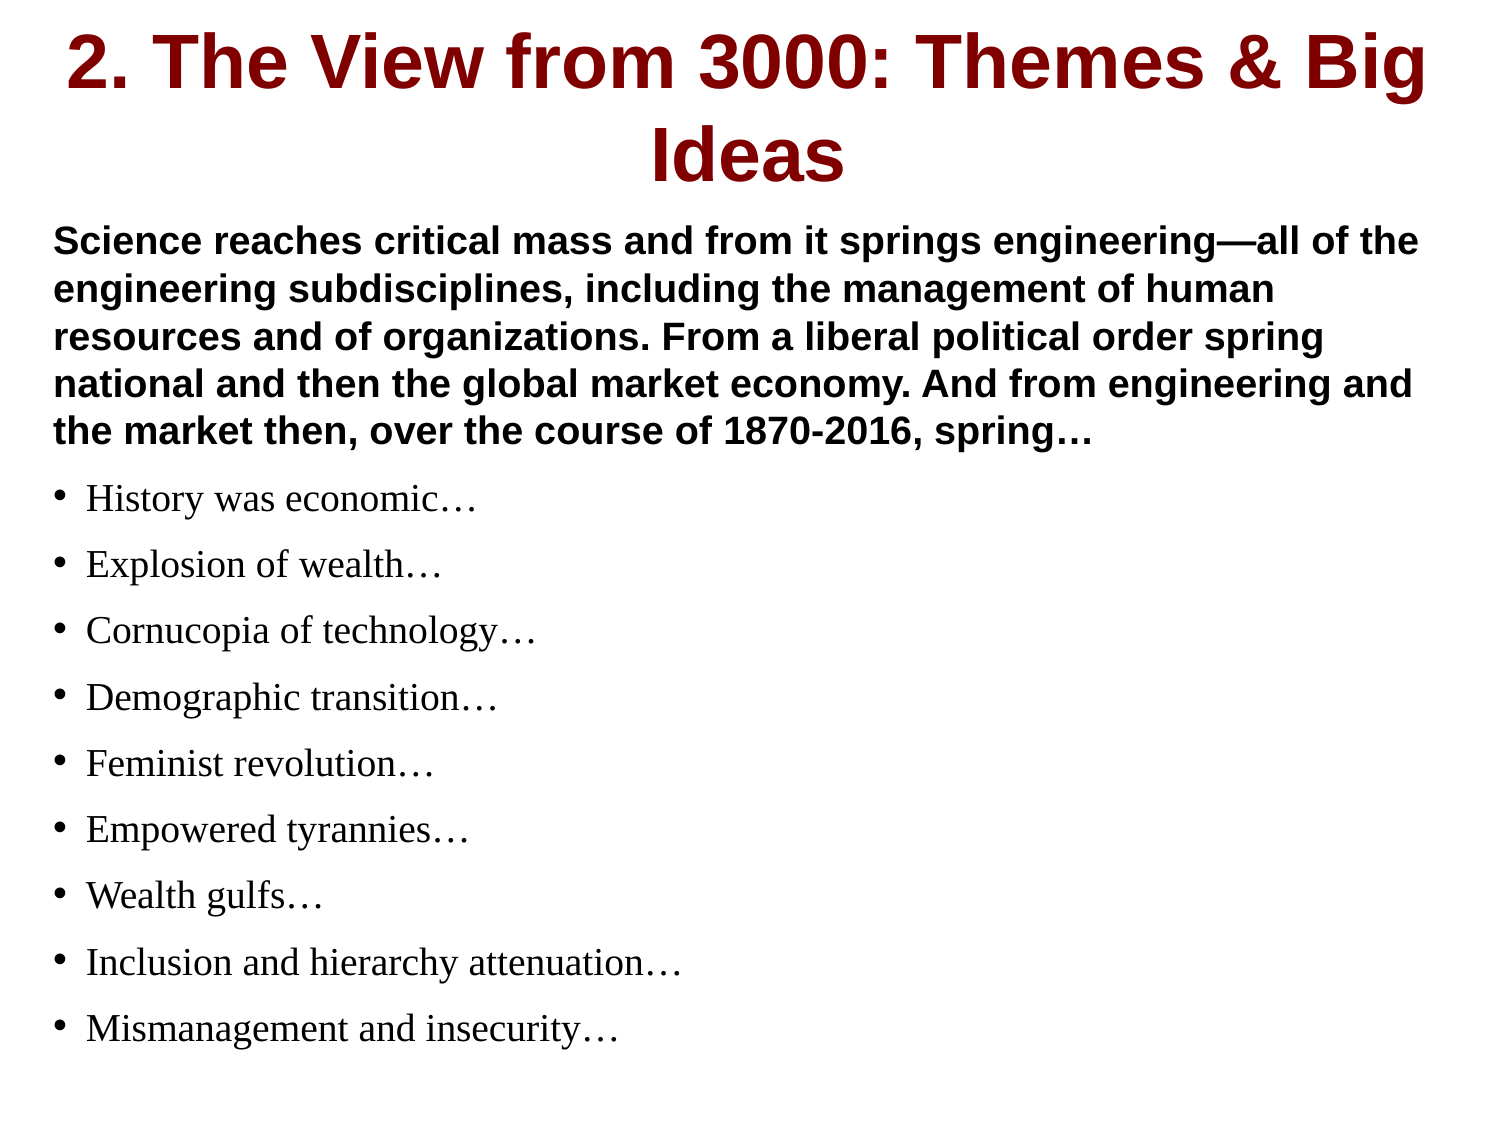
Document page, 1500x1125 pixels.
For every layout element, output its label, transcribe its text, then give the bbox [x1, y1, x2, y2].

list Science reaches critical mass and from it springs engineering—all of the engineering subdisciplines, including the management of human resources and of organizations. From a liberal political order spring national and then the global market economy. And from engineering and the market then, over the course of 1870-2016, spring… History was economic… Explosion of wealth… Cornucopia of technology… Demographic transition… Feminist revolution… Empowered tyrannies… Wealth gulfs… Inclusion and hierarchy attenuation… Mismanagement and insecurity… [44, 207, 1453, 1094]
title 2. The View from 3000: Themes & Big Ideas [44, 0, 1453, 207]
